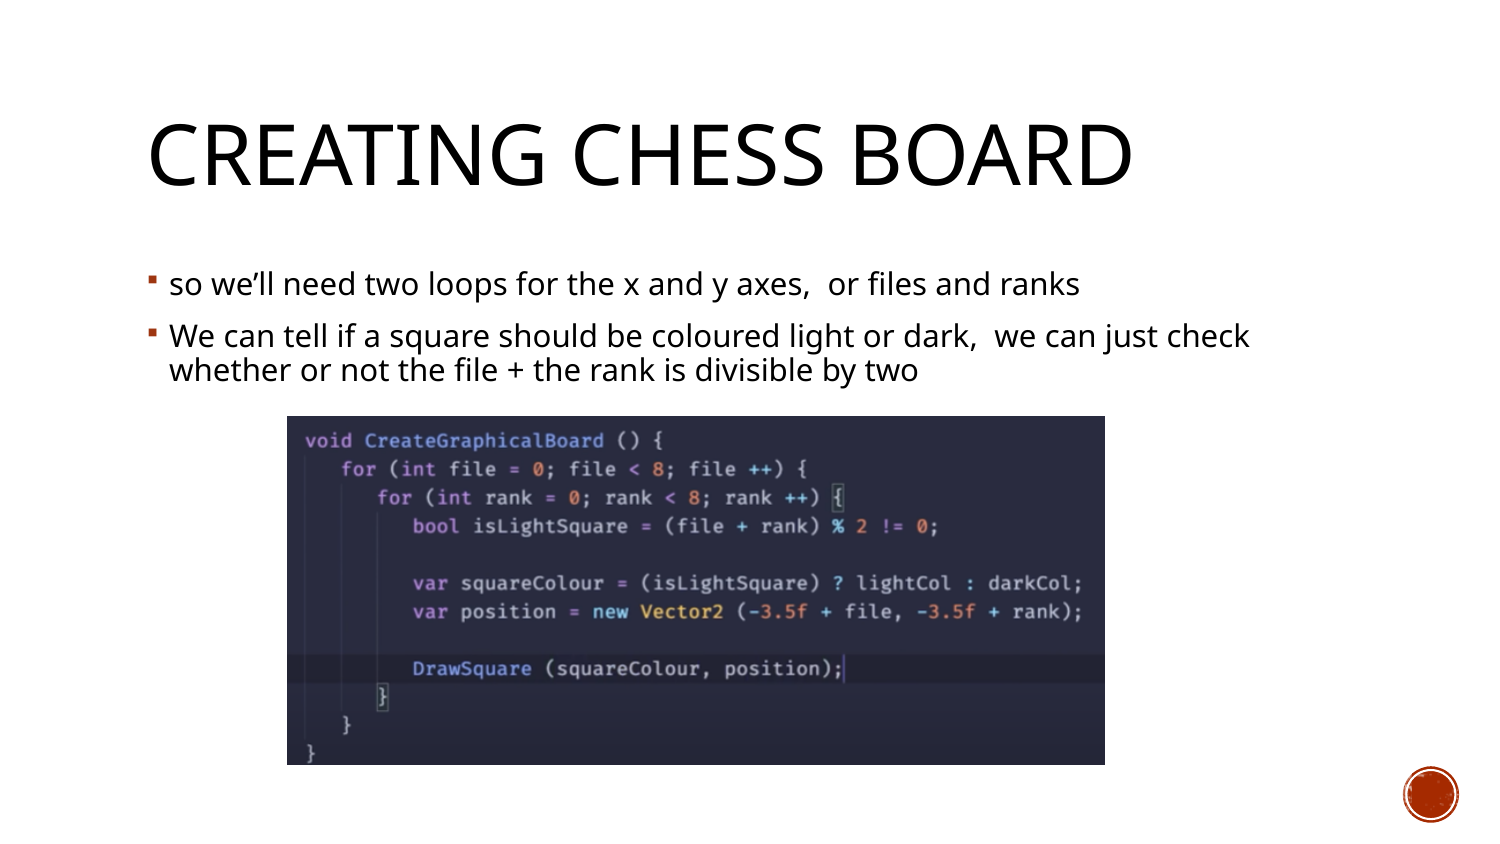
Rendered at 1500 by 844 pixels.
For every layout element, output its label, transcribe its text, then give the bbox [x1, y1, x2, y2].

list so we’ll need two loops for the x and y axes, or files and ranks We can tell if a square should be coloured light or dark, we can just check whether or not the file + the rank is divisible by two [131, 261, 1370, 760]
title Creating Chess Board [131, 59, 1370, 258]
picture [287, 416, 1105, 765]
